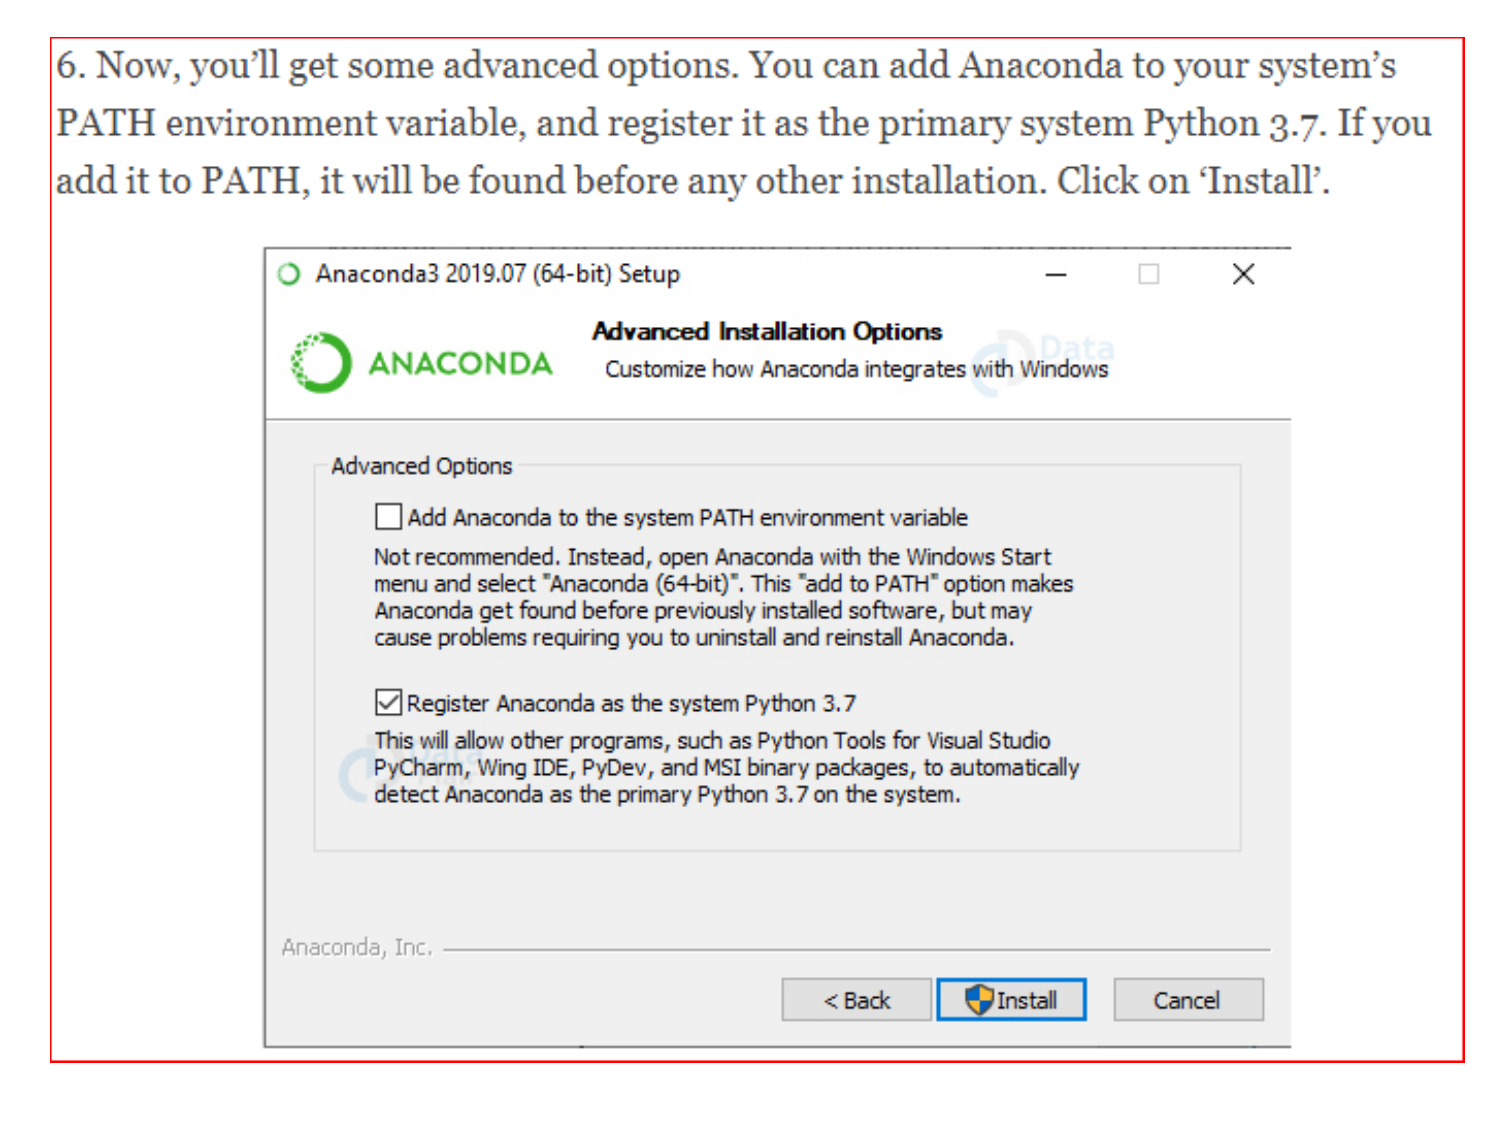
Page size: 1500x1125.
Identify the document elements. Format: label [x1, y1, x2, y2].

picture [49, 37, 1466, 1063]
